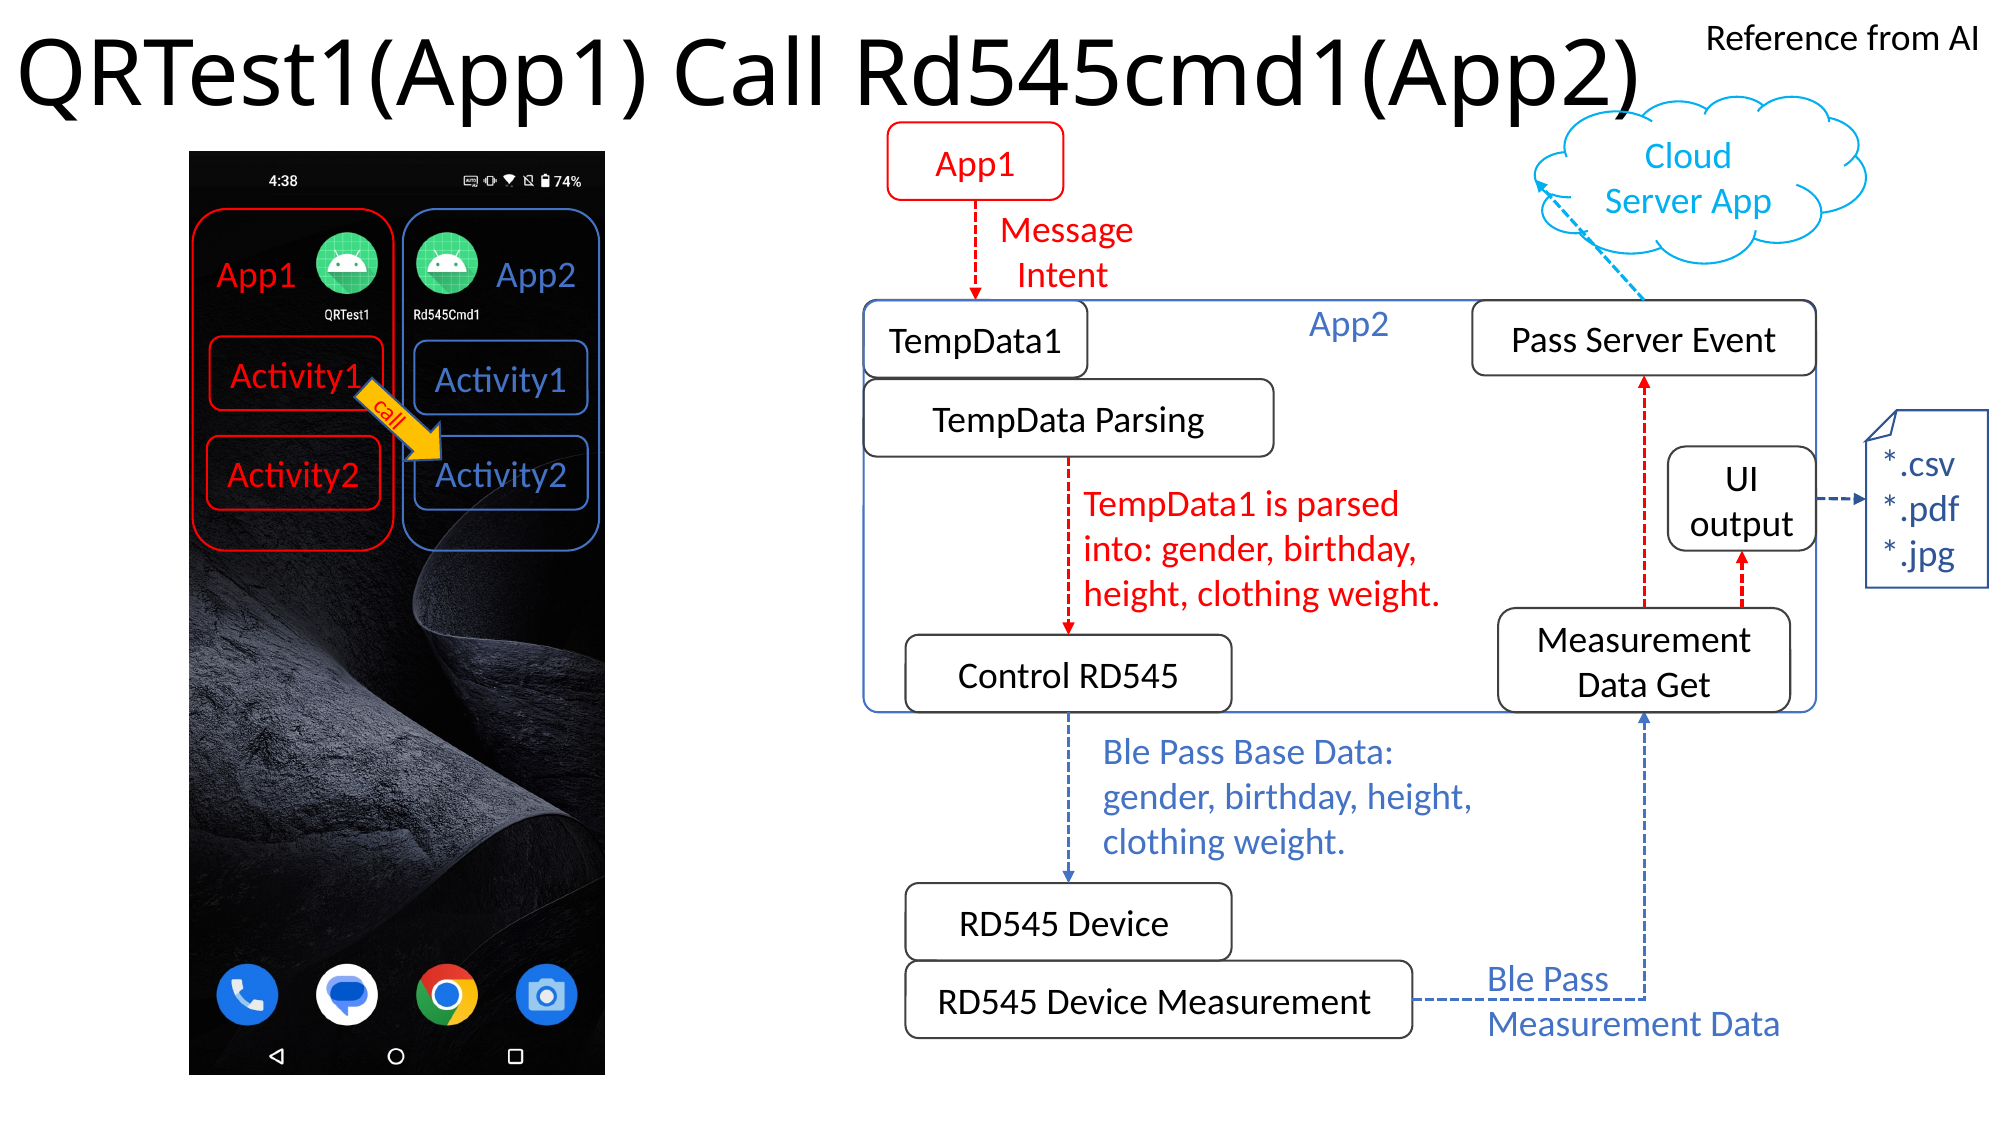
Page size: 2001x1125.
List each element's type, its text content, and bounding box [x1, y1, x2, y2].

text_box Ble Pass Base Data: gender, birthday, height, clothing weight. [1088, 719, 1412, 869]
text_box Measurement Data Get [1497, 606, 1792, 714]
text_box App1 [886, 121, 1065, 201]
text_box App2 [1273, 291, 1425, 352]
text_box TempData Parsing [862, 377, 1275, 458]
text_box [862, 299, 1644, 714]
text_box [1874, 409, 1989, 431]
text_box Pass Server Event [1471, 299, 1818, 377]
text_box Control RD545 [904, 633, 1233, 714]
text_box Ble Pass Measurement Data [1472, 946, 1816, 1052]
text_box UI output [1666, 445, 1818, 552]
picture [189, 151, 605, 1075]
text_box TempData1 is parsed into: gender, birthday, height, clothing weight. [1069, 471, 1463, 622]
text_box Reference from AI [1691, 5, 2000, 65]
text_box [1412, 710, 1645, 1000]
text_box [1743, 534, 1818, 714]
text_box RD545 Device Measurement [904, 959, 1414, 1040]
title QRTest1(App1) Call Rd545cmd1(App2) [0, 0, 1975, 152]
text_box *.csv *.pdf *.jpg [1865, 431, 1998, 582]
text_box Cloud Server App [1533, 95, 1868, 265]
text_box RD545 Device [904, 882, 1233, 960]
text_box [1645, 364, 1818, 606]
text_box [1865, 582, 1989, 589]
text_box Message Intent [979, 197, 1155, 299]
